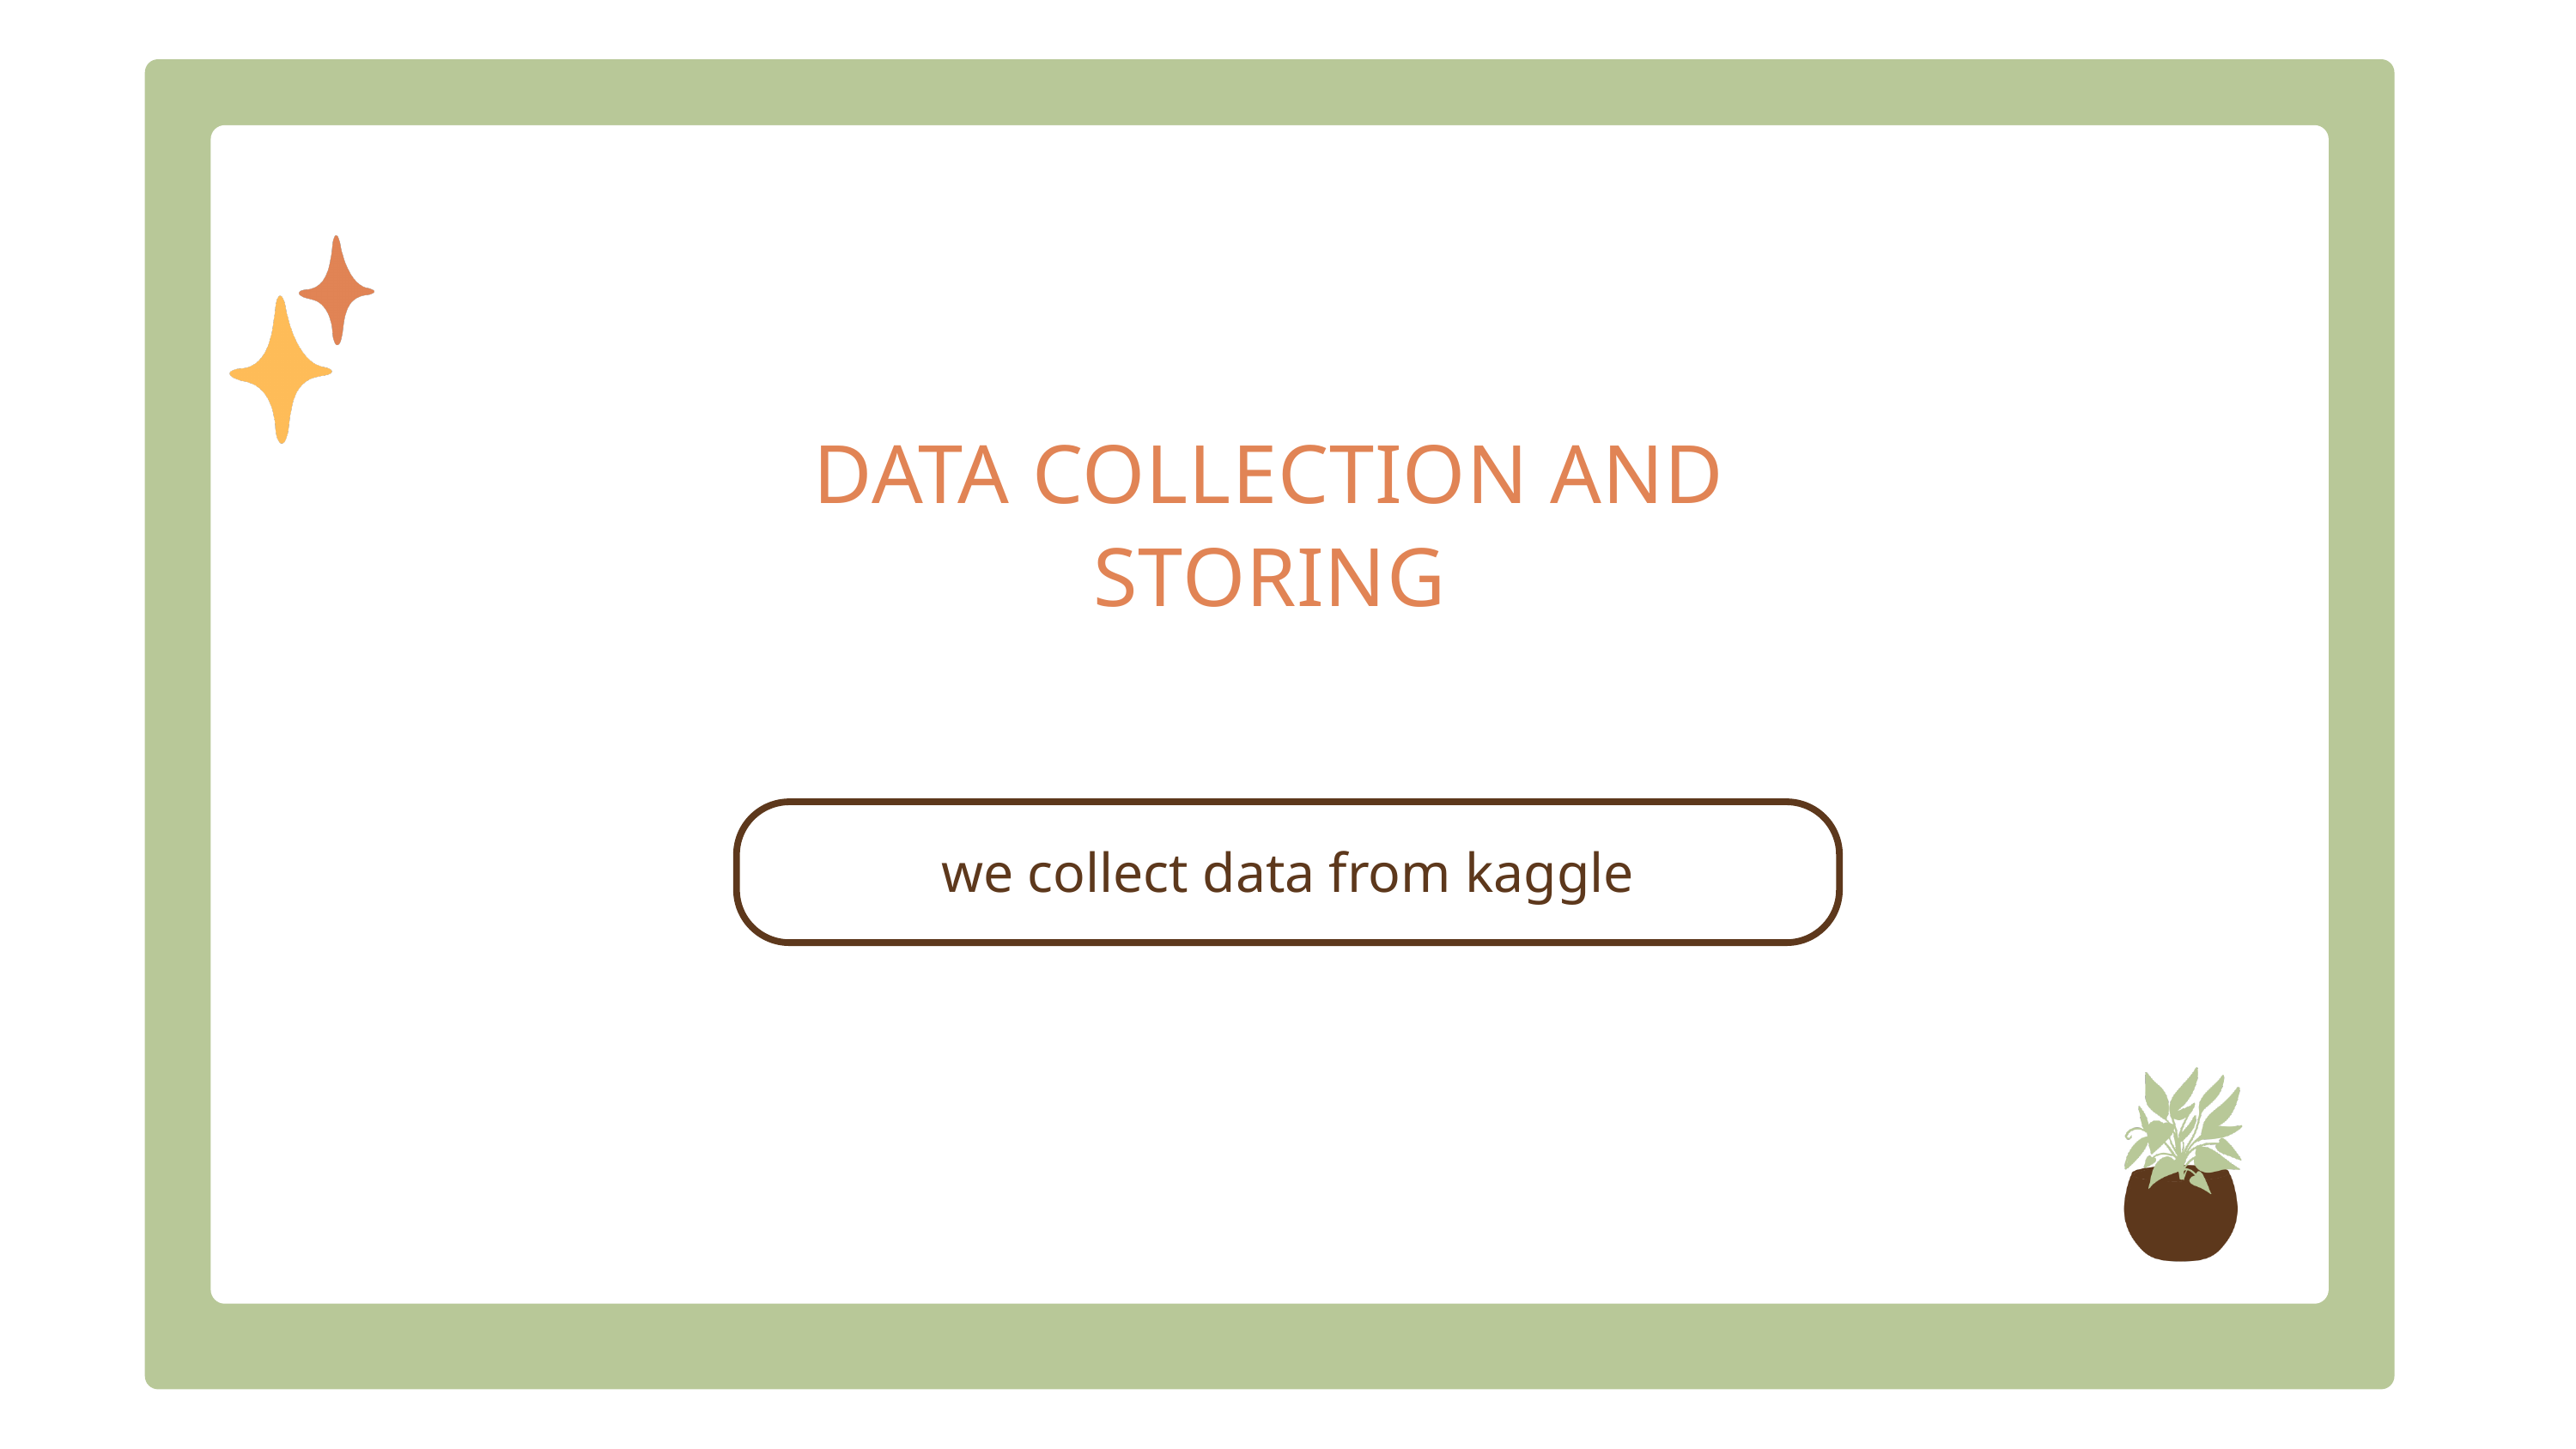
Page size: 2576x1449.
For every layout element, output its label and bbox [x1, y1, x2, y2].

text_box [210, 124, 2330, 1304]
text_box [736, 801, 1840, 943]
text_box [144, 58, 2395, 1390]
